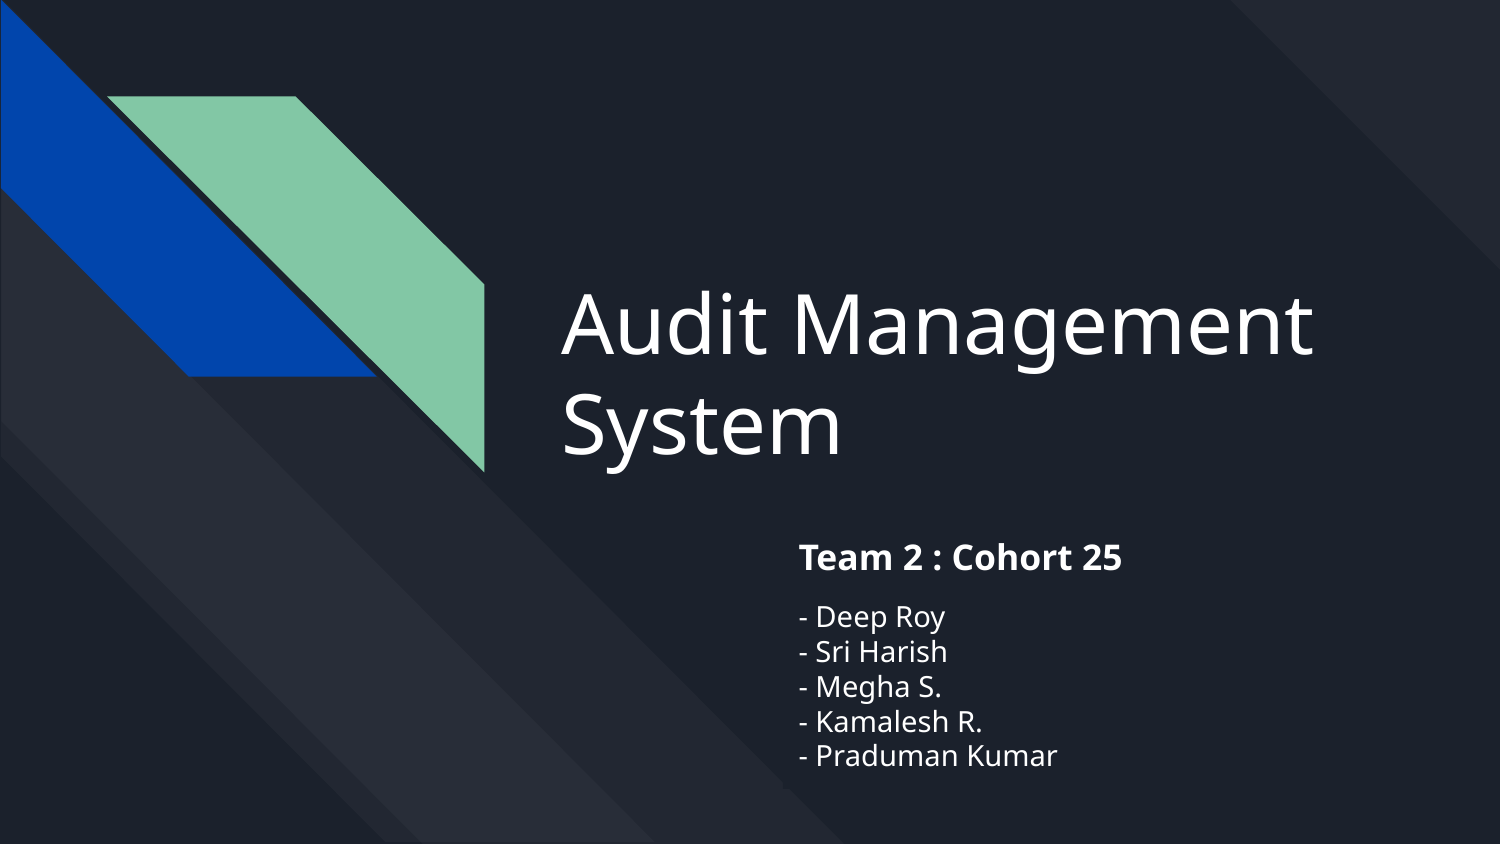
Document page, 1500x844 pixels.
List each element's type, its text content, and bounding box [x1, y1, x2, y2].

text_box Team 2 : Cohort 25 - Deep Roy - Sri Harish - Megha S. - Kamalesh R. - Praduman Kumar [783, 494, 1391, 789]
title Audit Management System [546, 256, 1404, 518]
